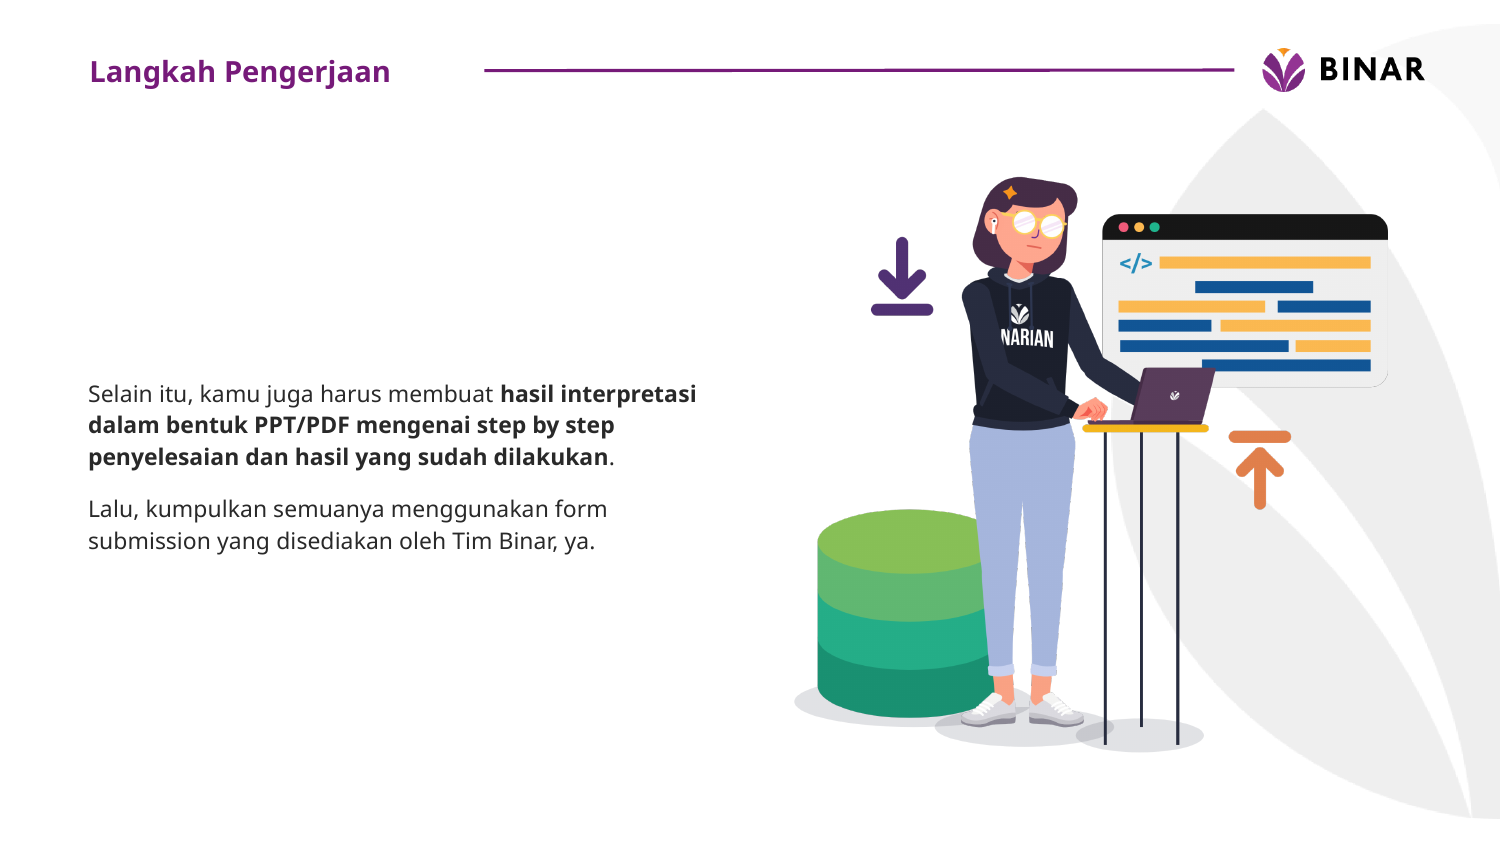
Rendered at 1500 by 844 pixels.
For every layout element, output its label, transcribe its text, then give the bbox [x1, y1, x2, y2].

text_box Selain itu, kamu juga harus membuat hasil interpretasi dalam bentuk PPT/PDF mengenai step by step penyelesaian dan hasil yang sudah dilakukan. Lalu, kumpulkan semuanya menggunakan form submission yang disediakan oleh Tim Binar, ya. [73, 117, 750, 812]
text_box Langkah Pengerjaan [74, 23, 485, 117]
picture [673, 24, 1500, 819]
